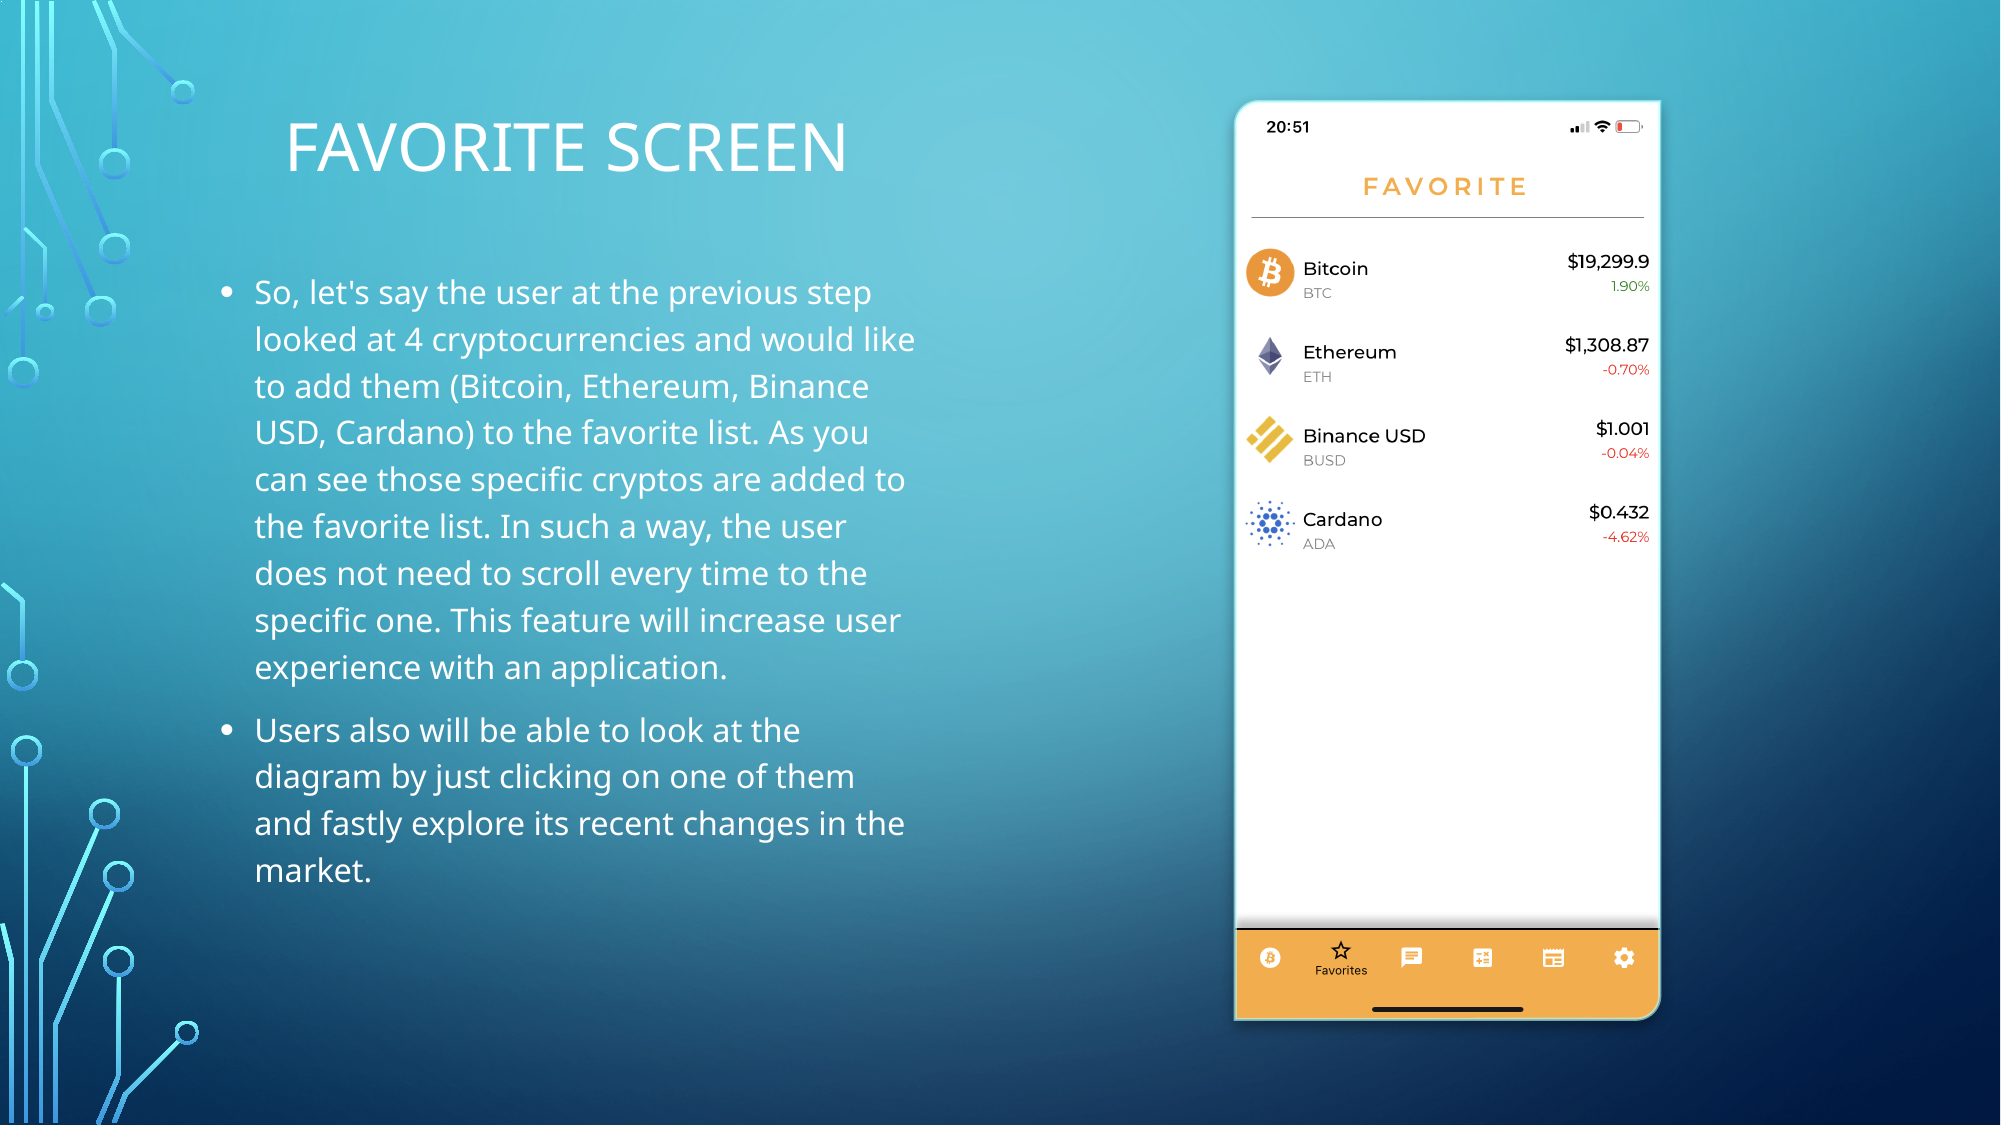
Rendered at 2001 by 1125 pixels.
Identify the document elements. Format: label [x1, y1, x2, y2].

text_box [0, 0, 201, 1125]
picture [201, 0, 2000, 1125]
